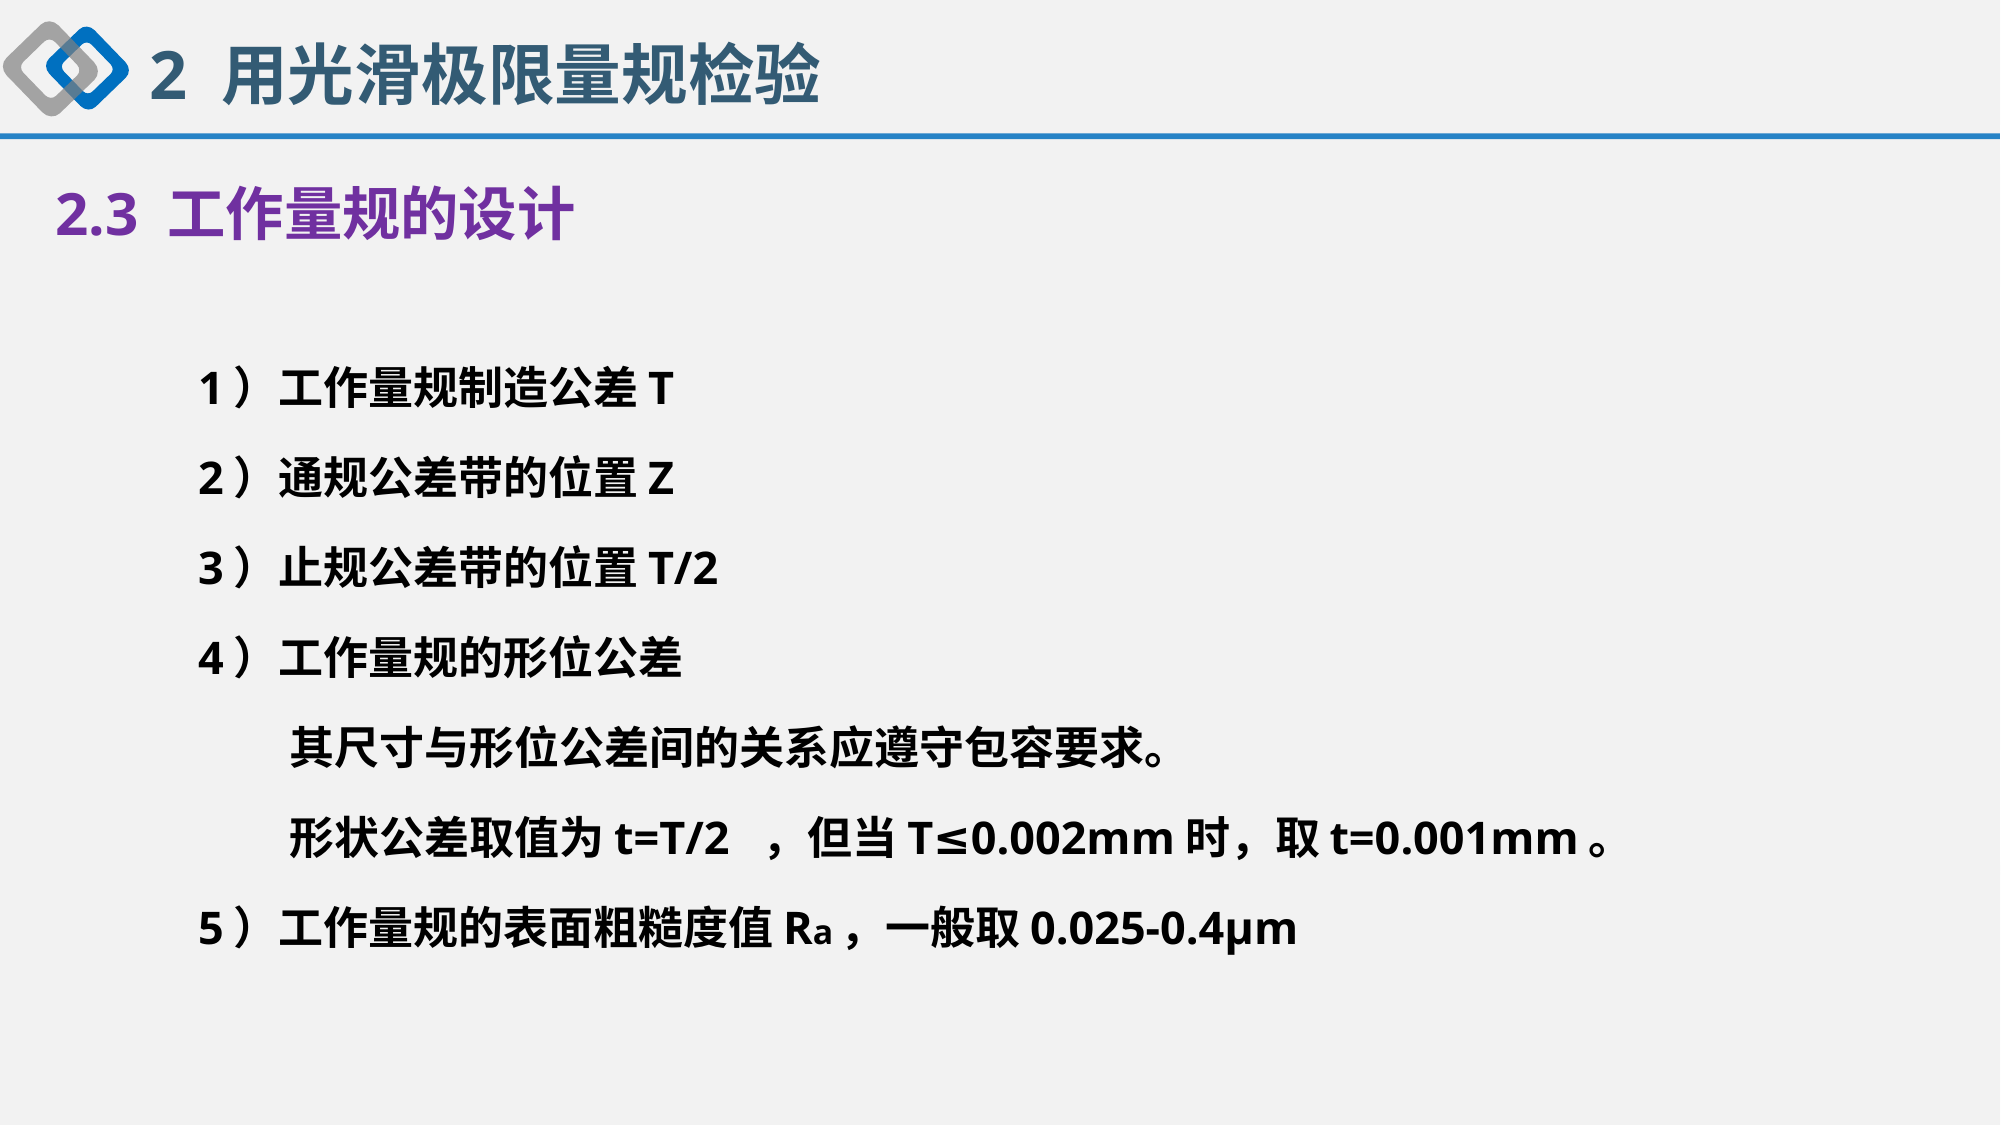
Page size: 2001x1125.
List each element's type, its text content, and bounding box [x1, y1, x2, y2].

text_box 2 用光滑极限量规检验 [134, 17, 945, 128]
text_box 2.3 工作量规的设计 [40, 126, 1266, 264]
list 1）工作量规制造公差T 2）通规公差带的位置Z 3）止规公差带的位置T/2 4）工作量规的形位公差 其尺寸与形位公差间的关系应遵守包容要求。 形状公差取值为t=T/2 ，但当T≤0.002mm时，取t=0.001mm。 5）工作量规的表面粗糙度值Ra，一般取0.025-0.4μm [100, 325, 1900, 963]
